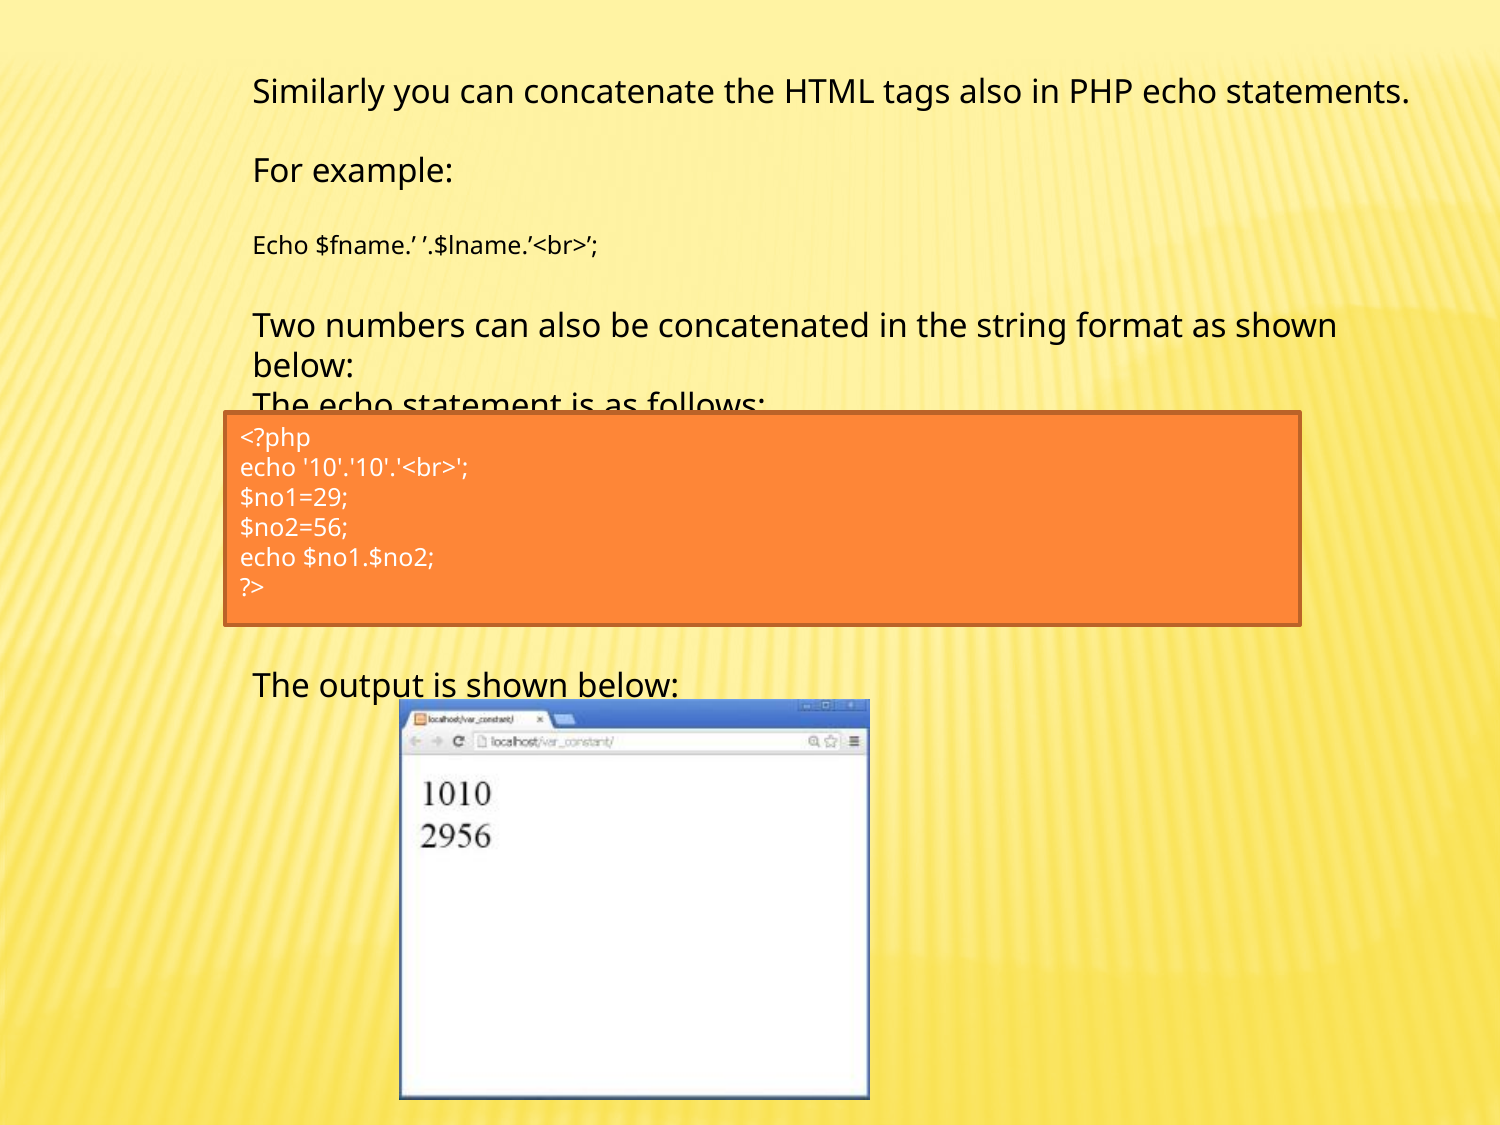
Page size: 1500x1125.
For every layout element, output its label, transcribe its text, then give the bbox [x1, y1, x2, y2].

text_box <?php echo '10'.'10'.'<br>'; $no1=29; $no2=56; echo $no1.$no2; ?> [223, 410, 1302, 627]
text_box Similarly you can concatenate the HTML tags also in PHP echo statements. For example: Echo $fname.’ ’.$lname.’<br>’; Two numbers can also be concatenated in the string format as shown below: The echo statement is as follows: The output is shown below: [87, 62, 1436, 1125]
picture [399, 699, 870, 1101]
